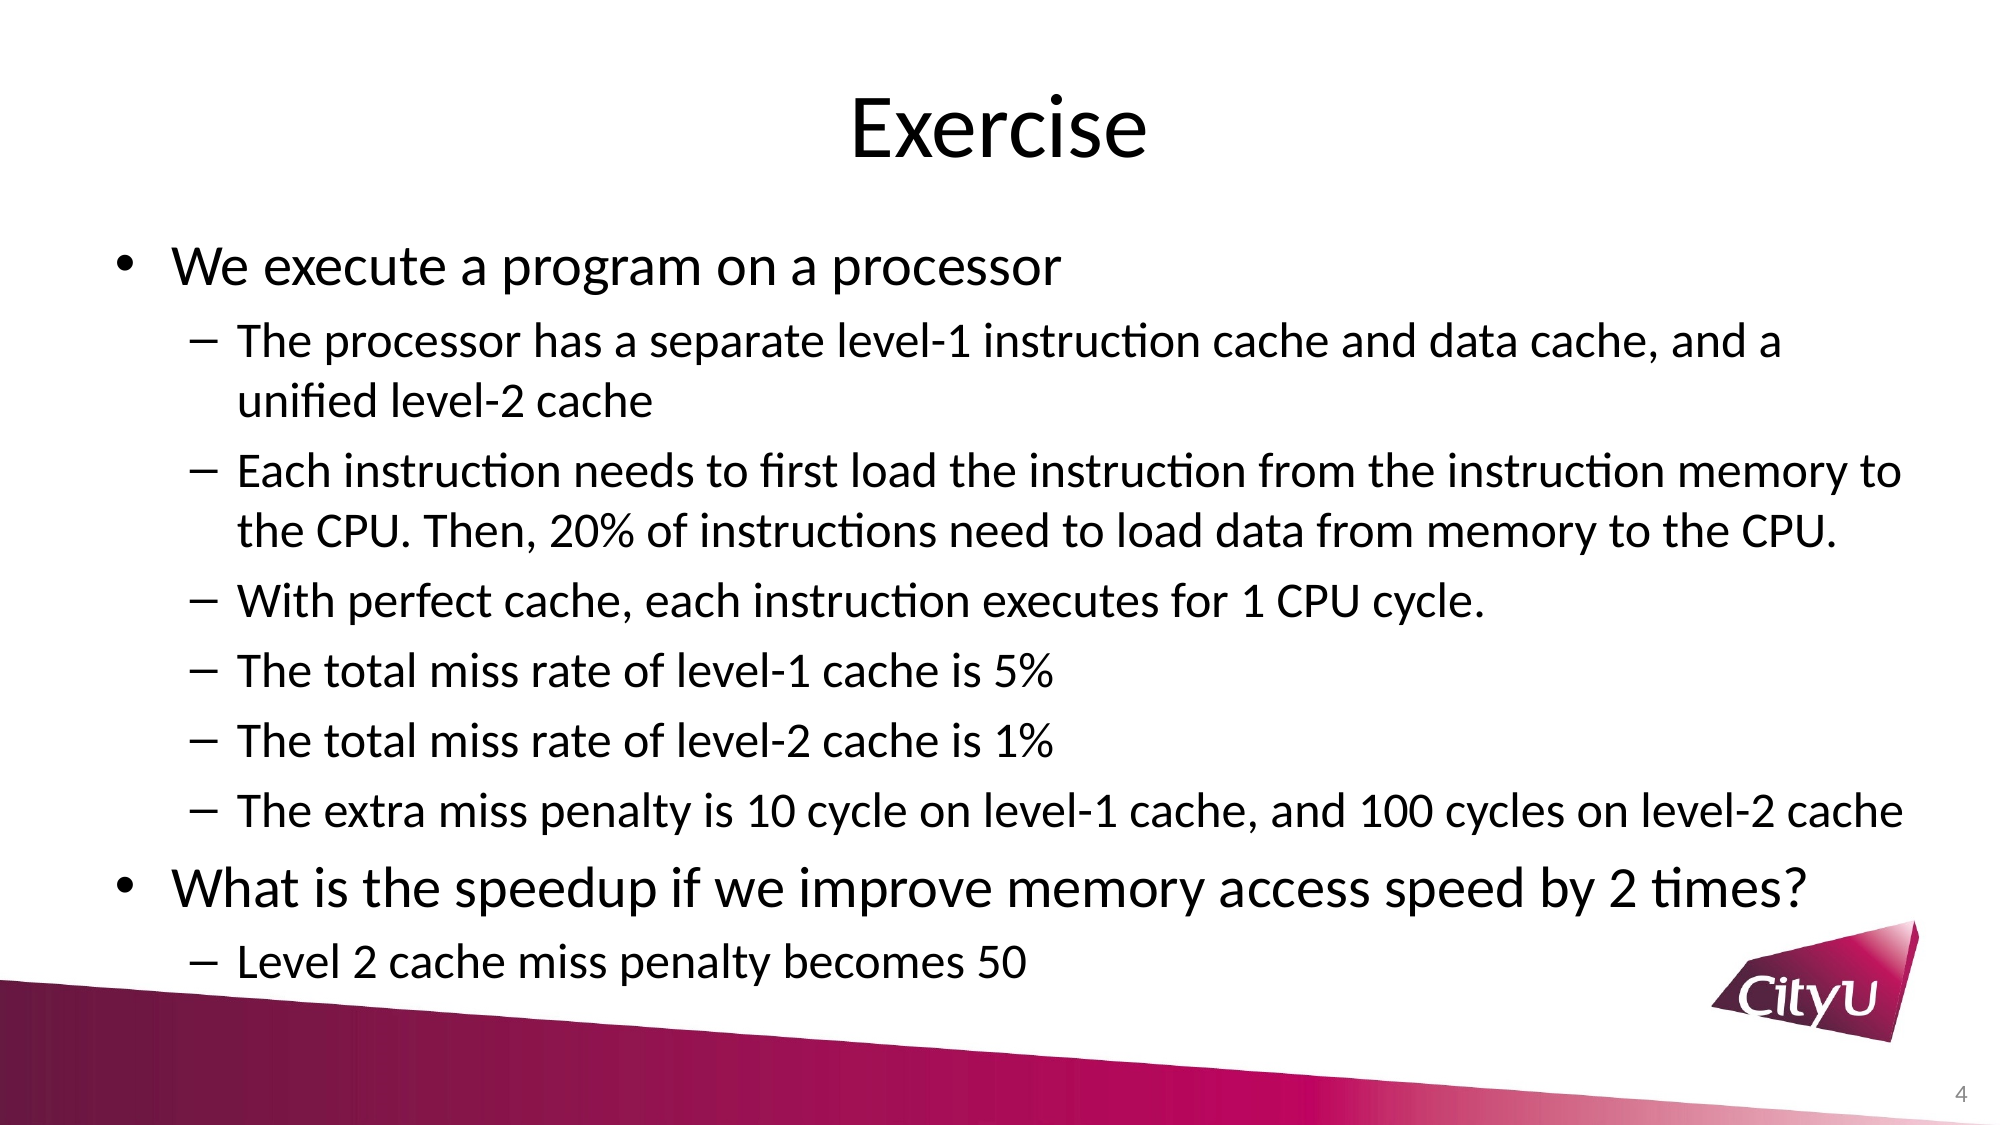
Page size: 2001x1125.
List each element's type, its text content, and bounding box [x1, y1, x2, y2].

slide_number 4 [1767, 1070, 1983, 1115]
picture [0, 0, 2001, 1125]
list We execute a program on a processor The processor has a separate level-1 instruction cache and data cache, and a unified level-2 cache Each instruction needs to first load the instruction from the instruction memory to the CPU. Then, 20% of instructions need to load data from memory to the CPU. With perfect cache, each instruction executes for 1 CPU cycle. The total miss rate of level-1 cache is 5% The total miss rate of level-2 cache is 1% The extra miss penalty is 10 cycle on level-1 cache, and 100 cycles on level-2 cache What is the speedup if we improve memory access speed by 2 times? Level 2 cache miss penalty becomes 50 [99, 219, 1945, 1047]
title Exercise [99, 45, 1900, 197]
